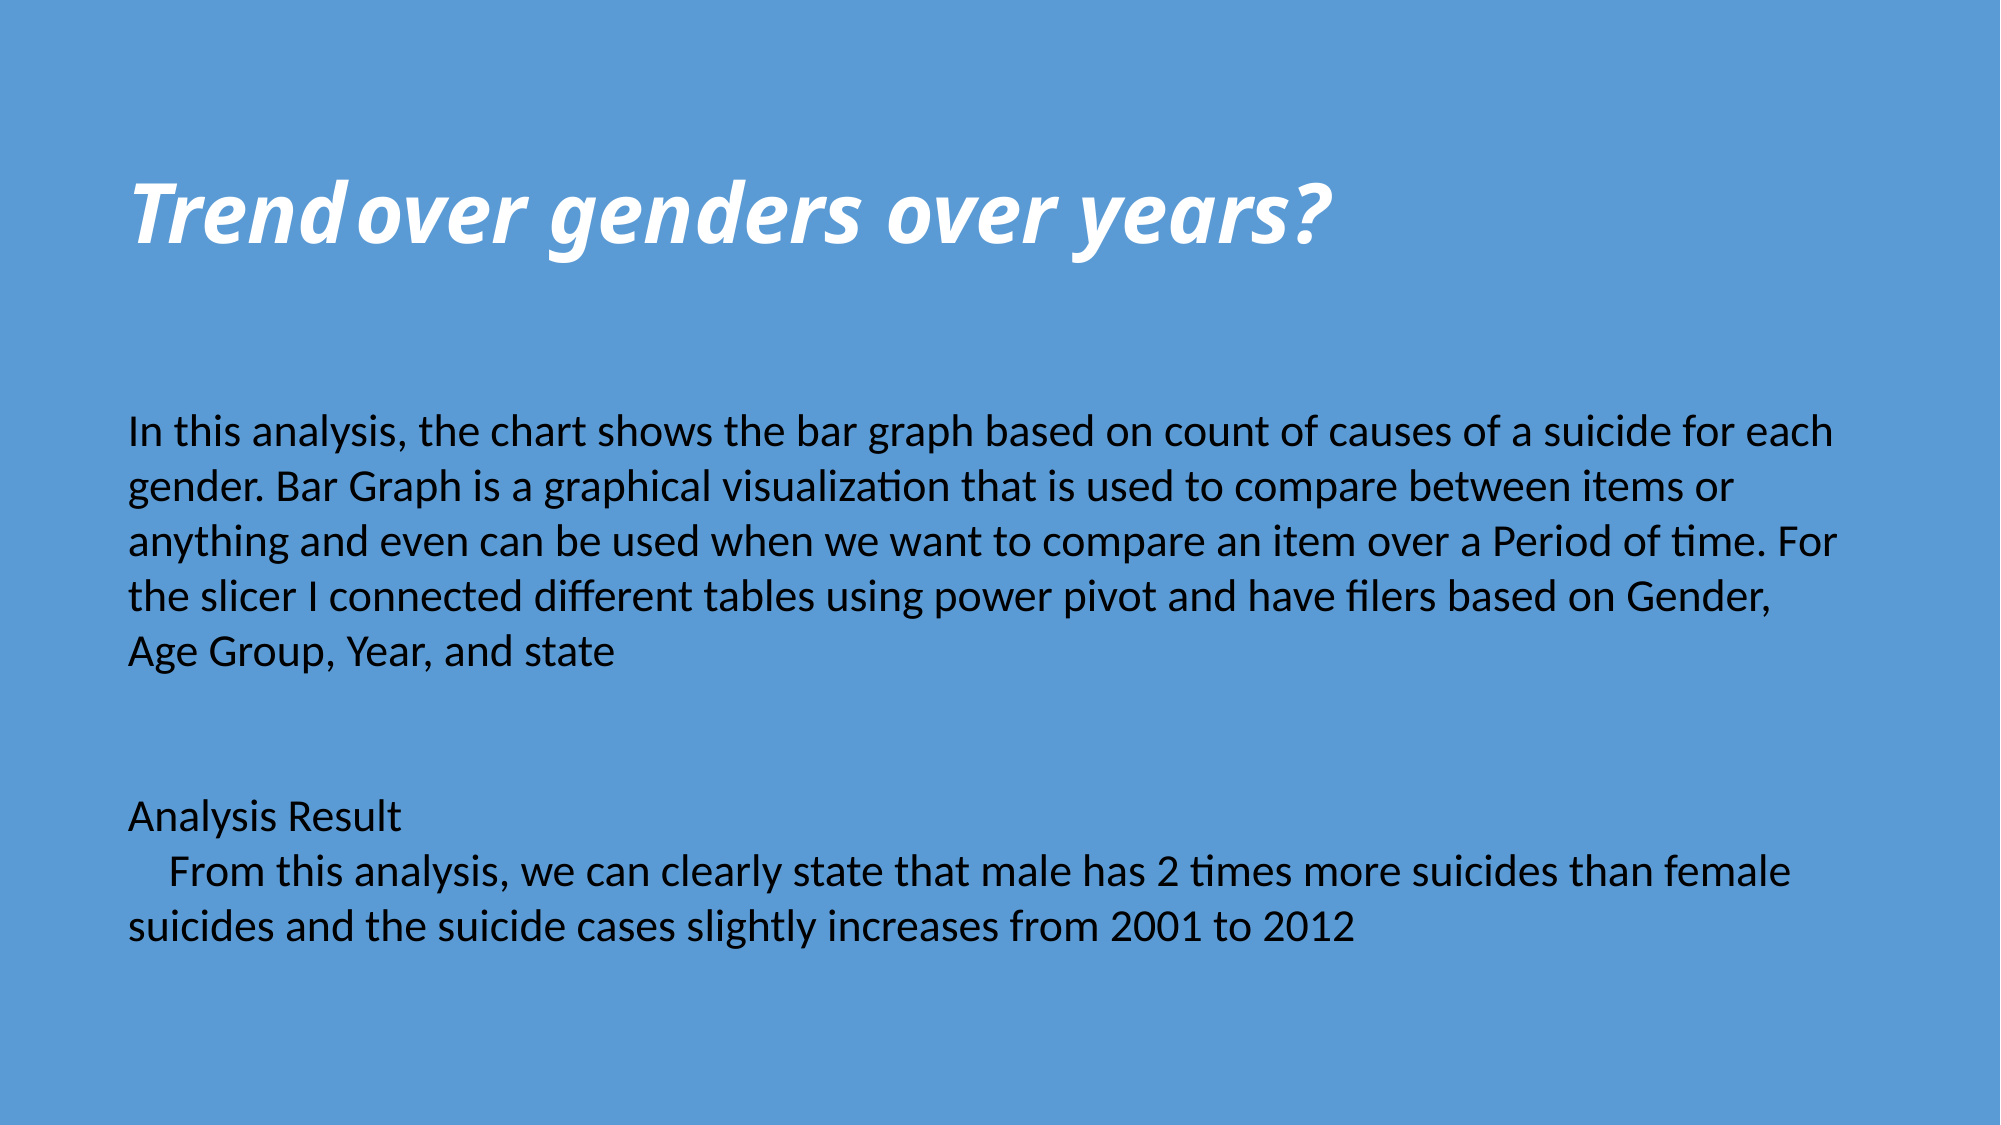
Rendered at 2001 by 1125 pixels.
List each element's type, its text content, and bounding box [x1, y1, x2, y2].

text_box In this analysis, the chart shows the bar graph based on count of causes of a suicide for each gender. Bar Graph is a graphical visualization that is used to compare between items or anything and even can be used when we want to compare an item over a Period of time. For the slicer I connected different tables using power pivot and have filers based on Gender, Age Group, Year, and state Analysis Result From this analysis, we can clearly state that male has 2 times more suicides than female suicides and the suicide cases slightly increases from 2001 to 2012 [113, 393, 1860, 958]
text_box Trend over genders over years? [113, 152, 1381, 268]
